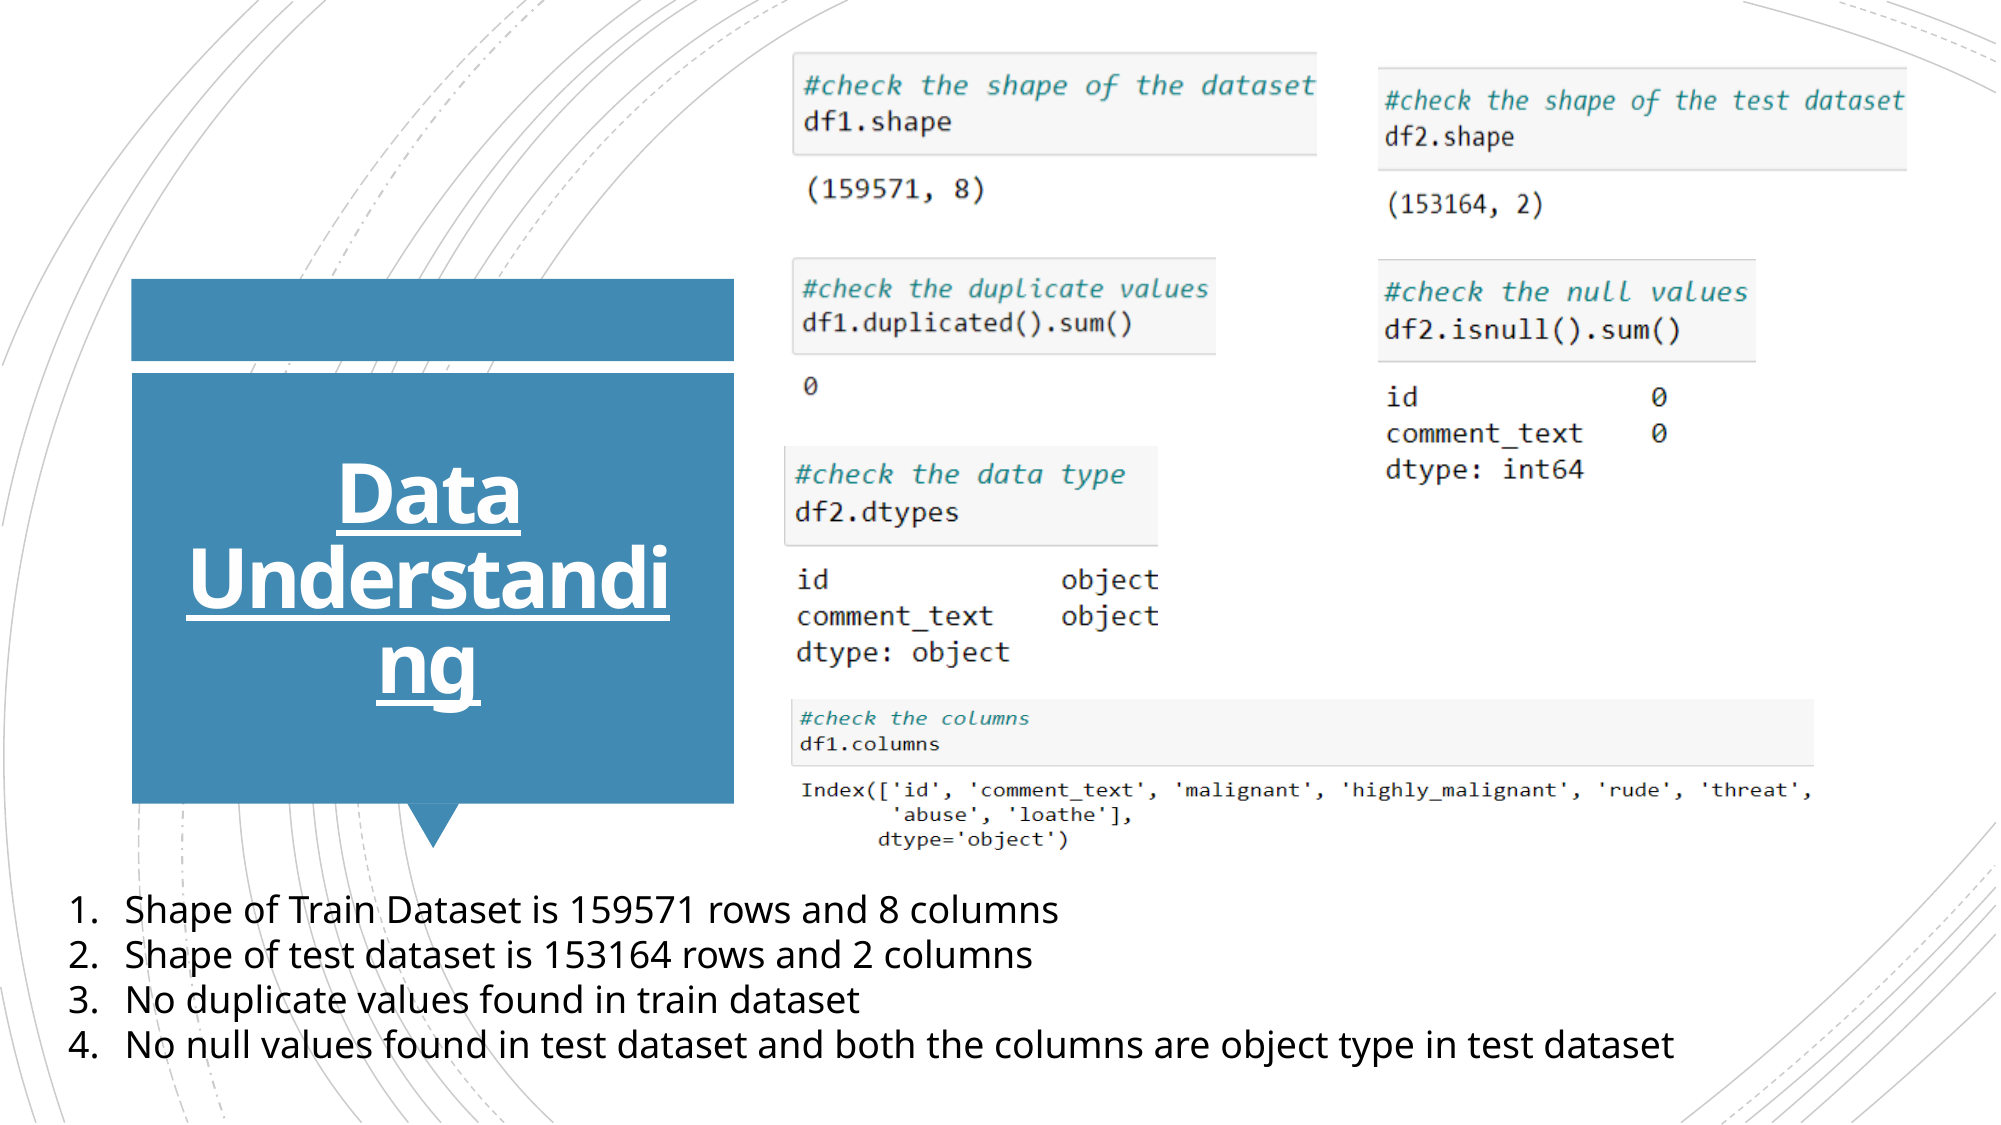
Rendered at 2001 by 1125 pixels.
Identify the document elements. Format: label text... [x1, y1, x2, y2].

picture [783, 231, 1216, 414]
picture [1378, 59, 1908, 248]
picture [783, 446, 1158, 679]
text_box Shape of Train Dataset is 159571 rows and 8 columns Shape of test dataset is 153164 rows and 2 columns No duplicate values found in train dataset No null values found in test dataset and both the columns are object type in test dataset [53, 879, 1853, 1074]
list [787, 46, 1317, 235]
picture [783, 699, 1815, 866]
picture [1378, 259, 1756, 504]
title Data Understanding [132, 381, 725, 785]
